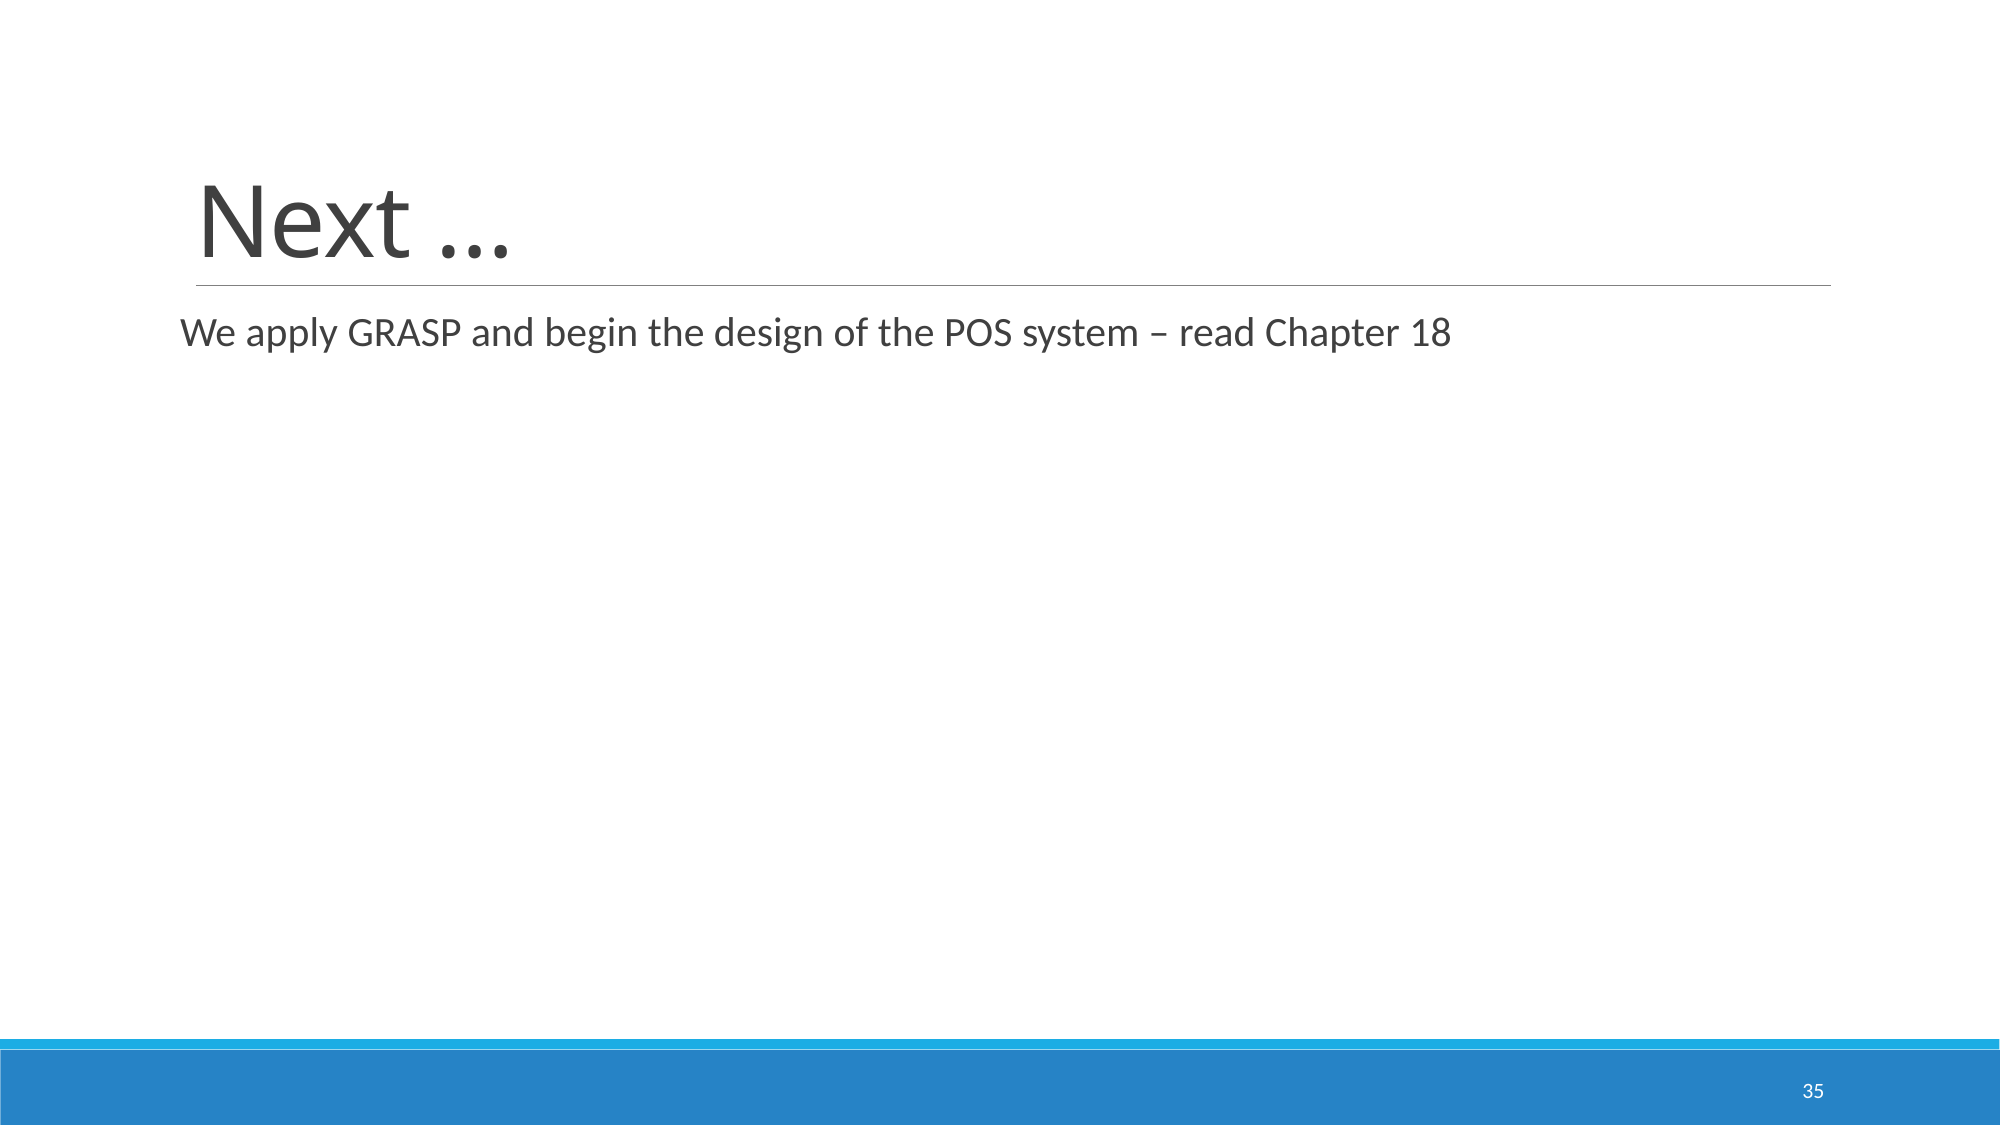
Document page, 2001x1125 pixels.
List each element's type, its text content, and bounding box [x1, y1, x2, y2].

title Next … [180, 47, 1830, 285]
list We apply GRASP and begin the design of the POS system – read Chapter 18 [180, 302, 1830, 963]
slide_number 35 [1624, 1059, 1840, 1120]
